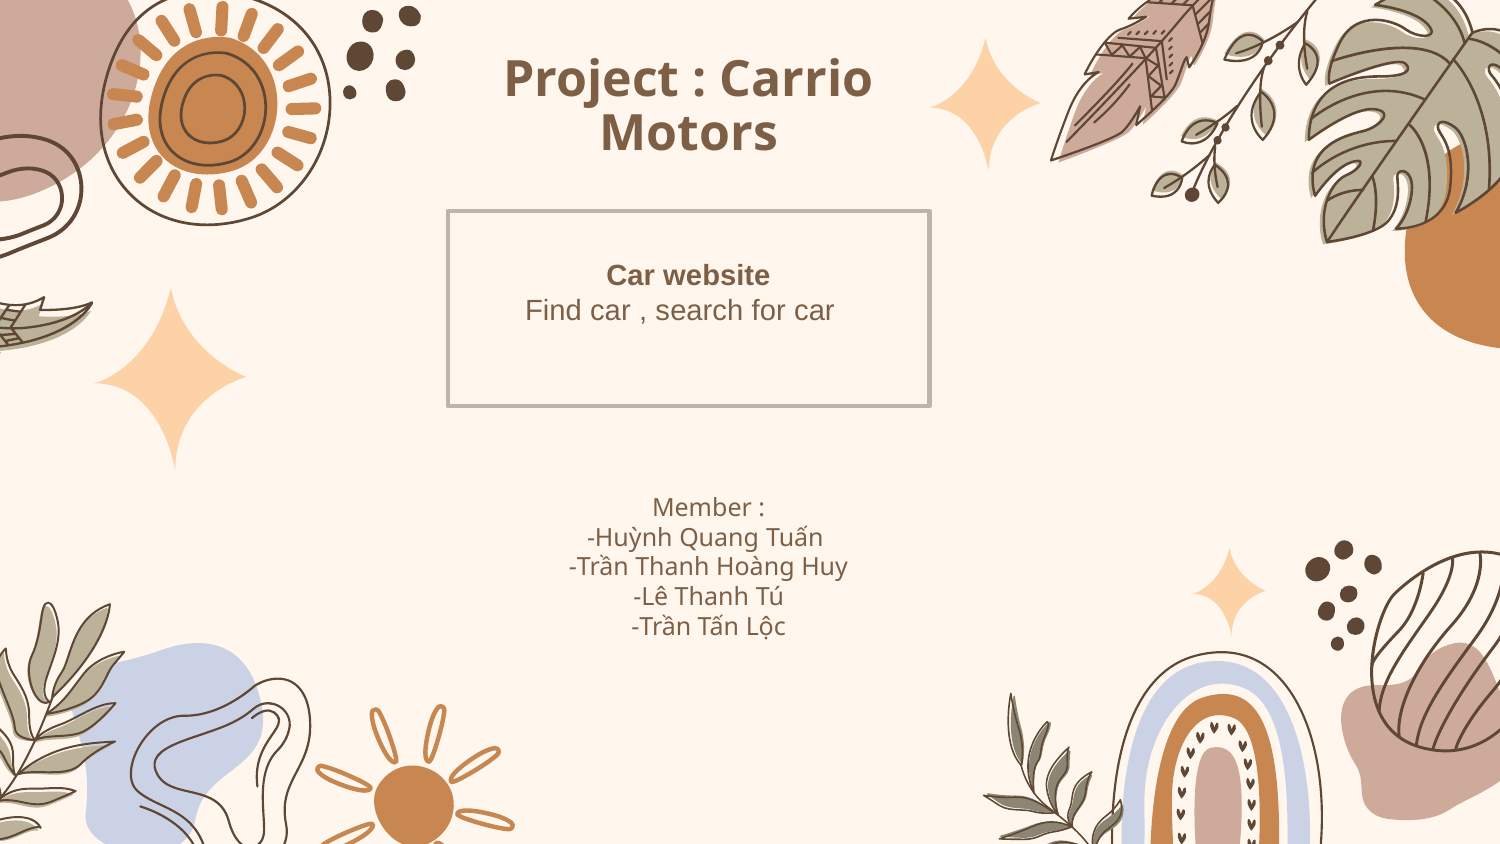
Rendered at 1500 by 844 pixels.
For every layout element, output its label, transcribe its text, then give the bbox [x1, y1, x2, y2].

text_box [947, 37, 1041, 172]
text_box [94, 287, 246, 471]
text_box [1192, 547, 1266, 636]
title Project : Carrio Motors [430, 55, 947, 158]
text_box Car website Find car , search for car [446, 209, 932, 408]
subtitle Member : -Huỳnh Quang Tuấn -Trần Thanh Hoàng Huy -Lê Thanh Tú -Trần Tấn Lộc [432, 459, 985, 673]
